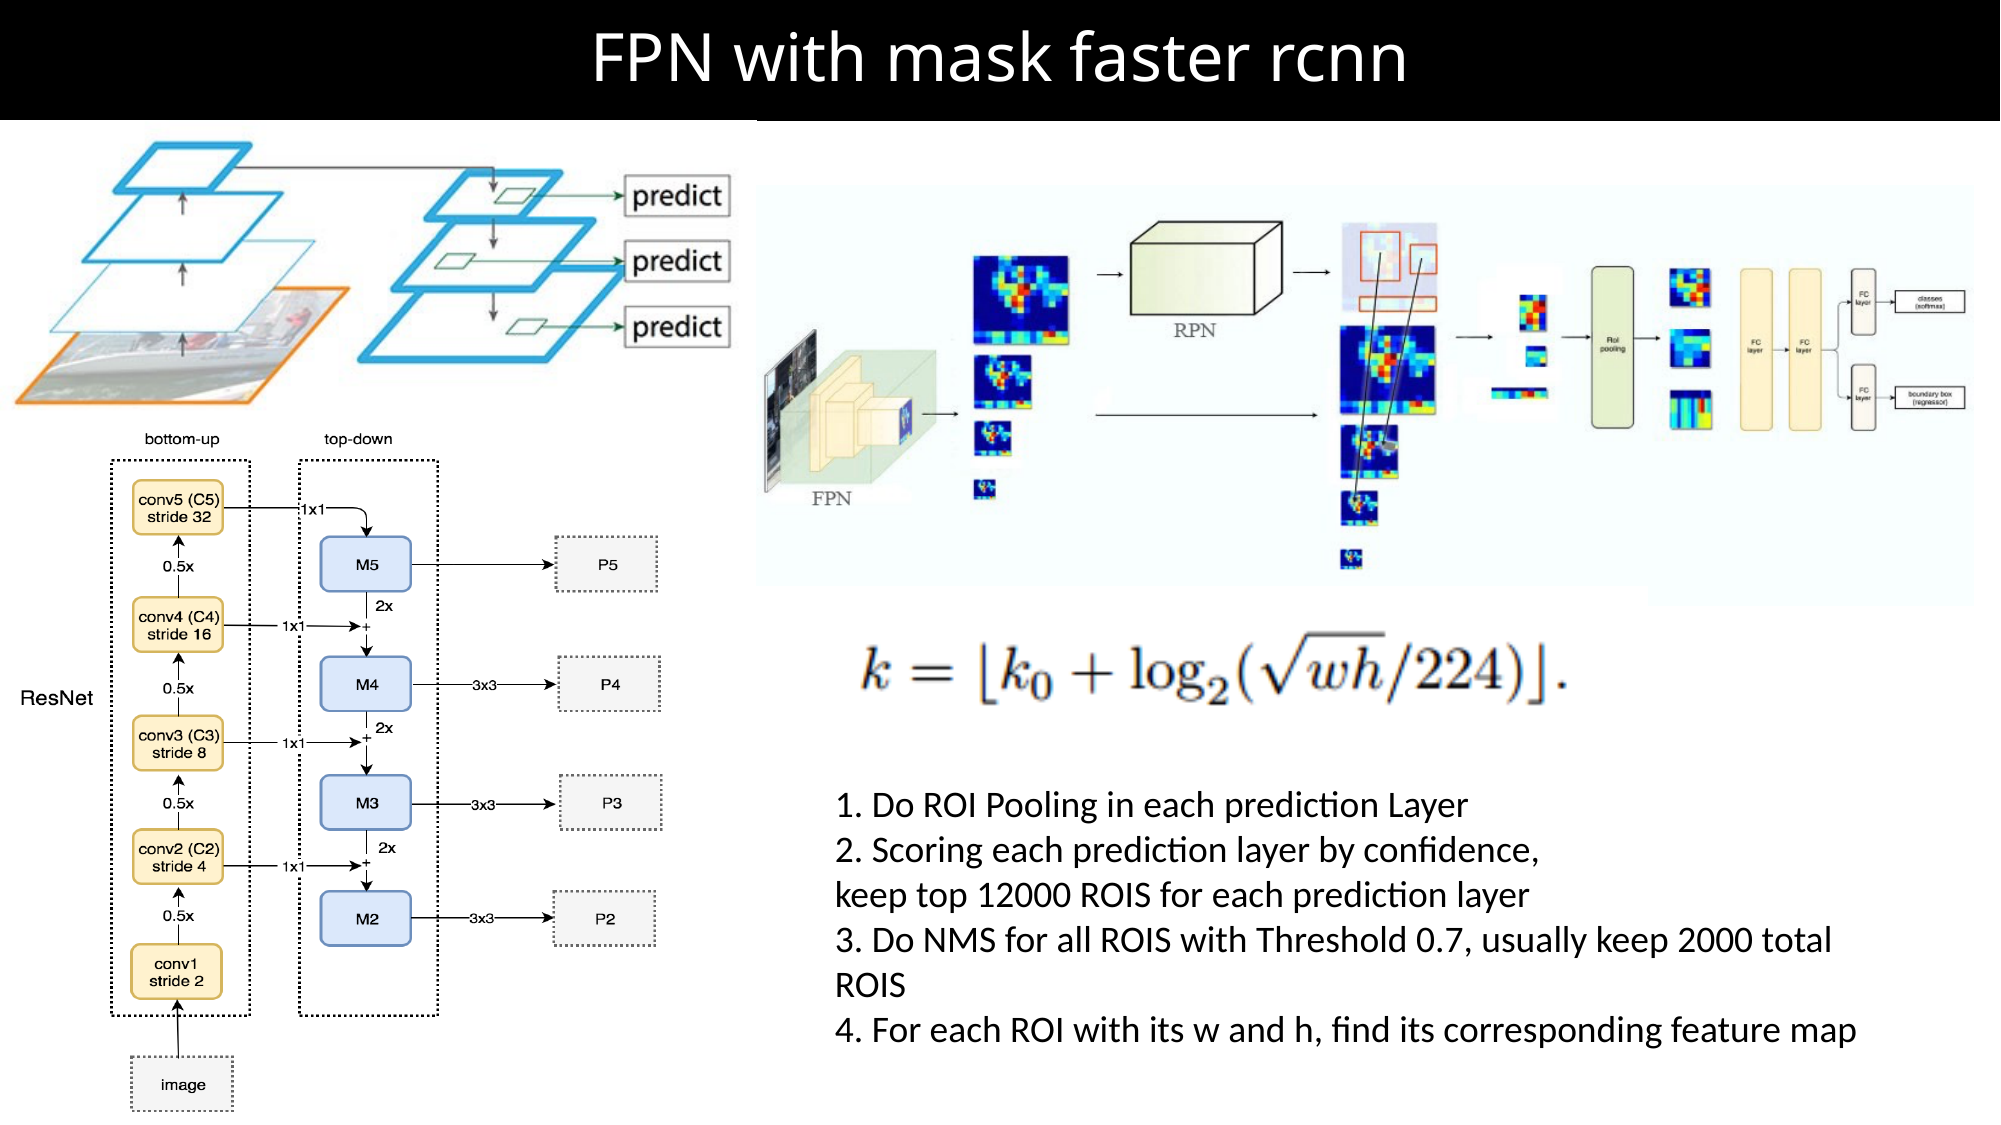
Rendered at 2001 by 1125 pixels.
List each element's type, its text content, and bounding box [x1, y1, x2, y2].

picture [0, 120, 1975, 1124]
text_box 1. Do ROI Pooling in each prediction Layer 2. Scoring each prediction layer by confidence, keep top 12000 ROIS for each prediction layer 3. Do NMS for all ROIS with Threshold 0.7, usually keep 2000 total ROIS 4. For each ROI with its w and h, find its corresponding feature map [819, 772, 1893, 1058]
text_box FPN with mask faster rcnn [0, 0, 2000, 121]
